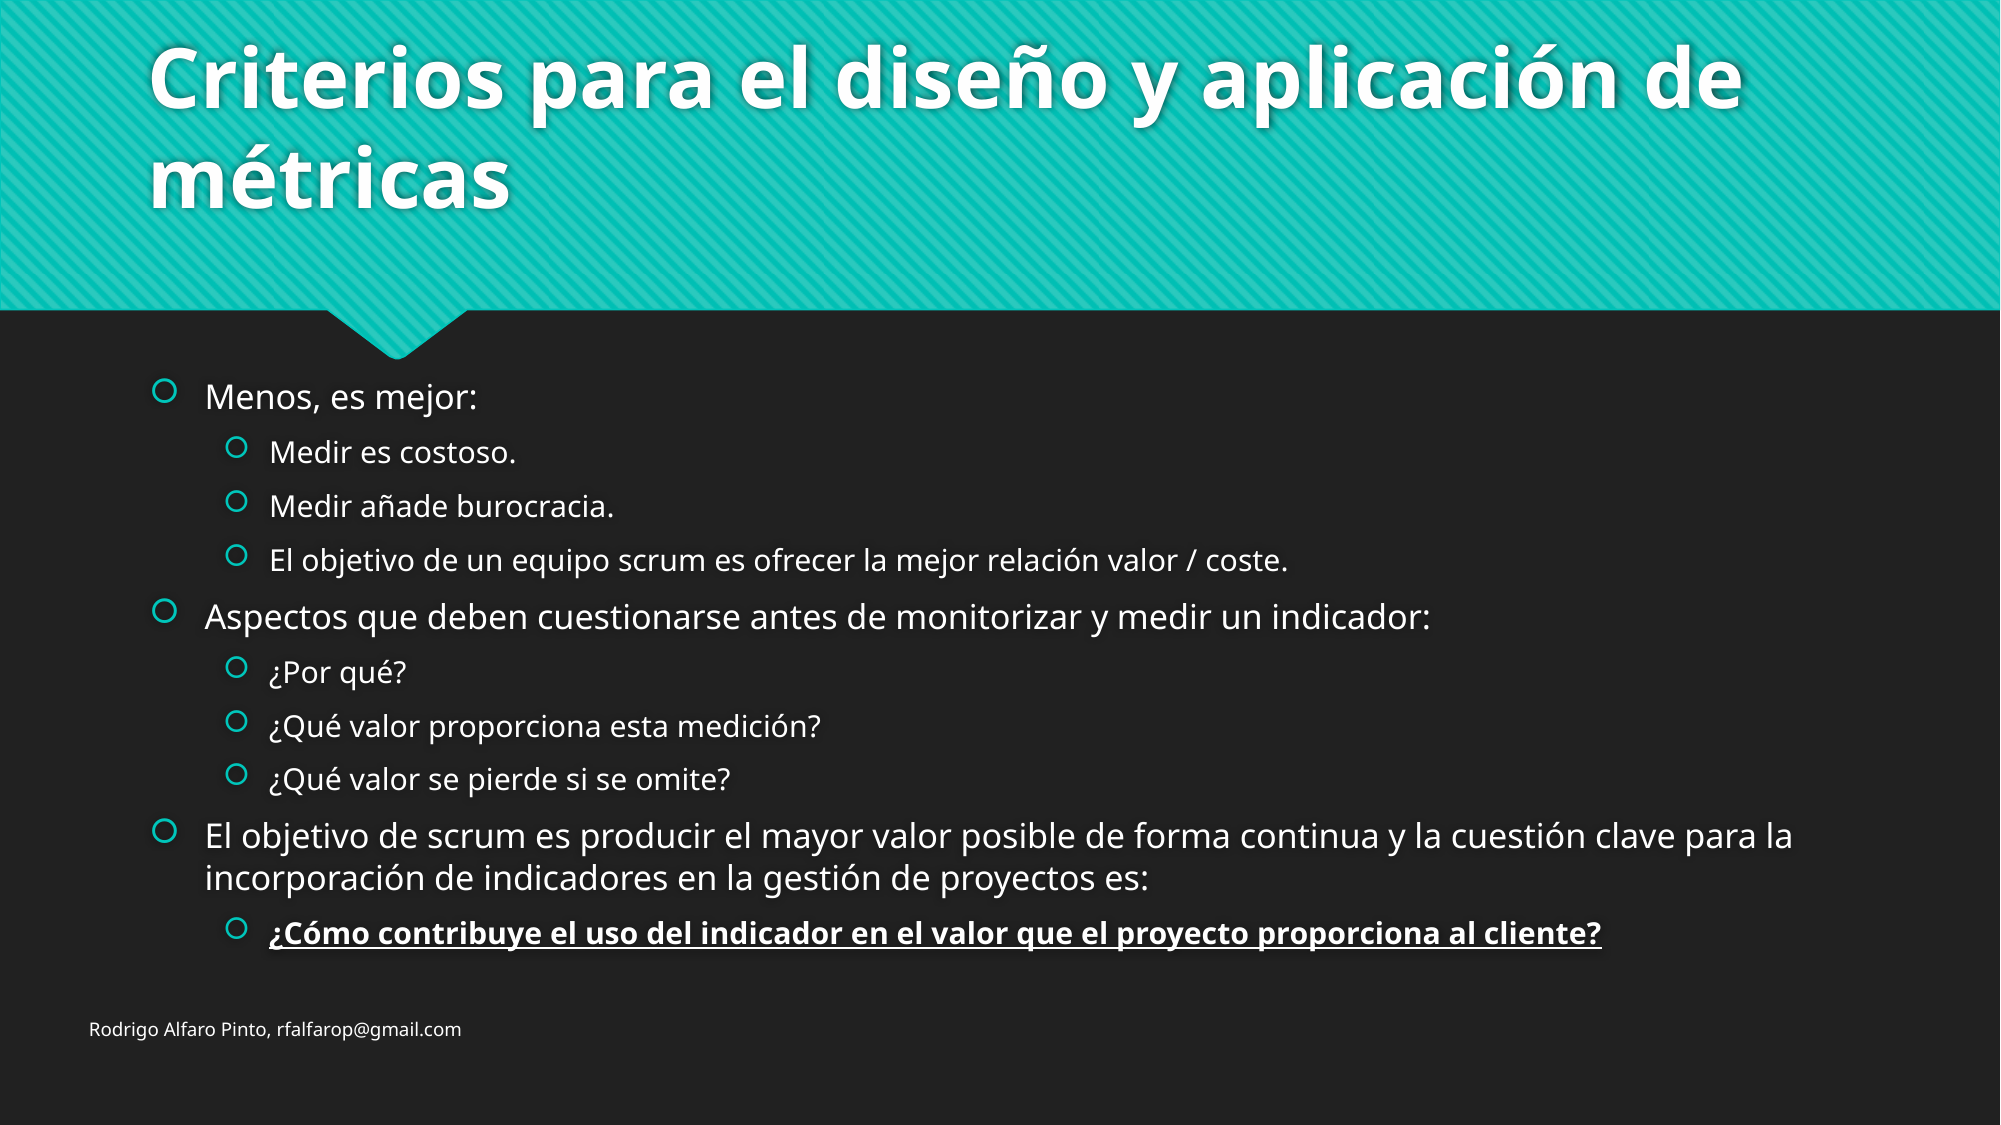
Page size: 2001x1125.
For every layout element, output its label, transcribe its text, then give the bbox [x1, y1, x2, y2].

list Menos, es mejor: Medir es costoso. Medir añade burocracia. El objetivo de un equipo scrum es ofrecer la mejor relación valor / coste. Aspectos que deben cuestionarse antes de monitorizar y medir un indicador: ¿Por qué? ¿Qué valor proporciona esta medición? ¿Qué valor se pierde si se omite? El objetivo de scrum es producir el mayor valor posible de forma continua y la cuestión clave para la incorporación de indicadores en la gestión de proyectos es: ¿Cómo contribuye el uso del indicador en el valor que el proyecto proporciona al cliente? [134, 364, 1866, 962]
footer Rodrigo Alfaro Pinto, rfalfarop@gmail.com [74, 991, 1493, 1051]
title Criterios para el diseño y aplicación de métricas [132, 73, 1868, 233]
